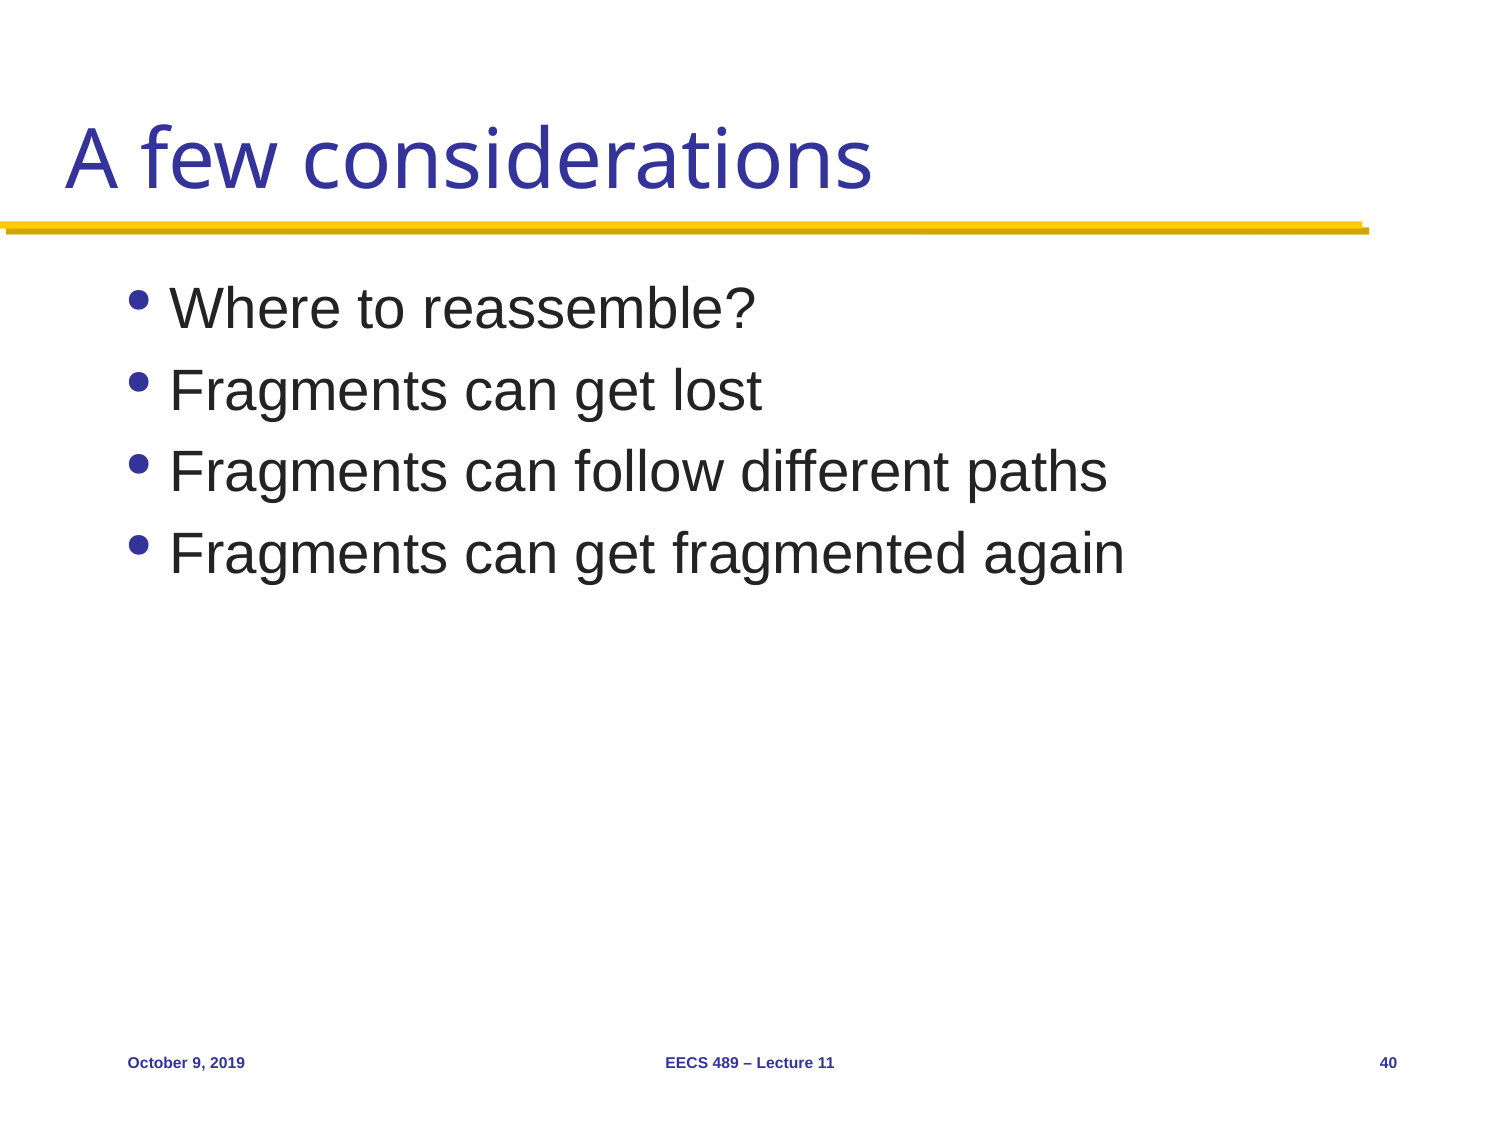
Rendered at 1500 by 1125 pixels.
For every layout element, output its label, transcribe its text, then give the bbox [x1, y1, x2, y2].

title A few considerations [49, 24, 1451, 213]
slide_number 40 [1312, 1024, 1413, 1101]
list Where to reassemble? Fragments can get lost Fragments can follow different paths Fragments can get fragmented again [112, 262, 1413, 988]
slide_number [112, 1024, 426, 1101]
footer EECS 489 – Lecture 11 [512, 1024, 988, 1101]
